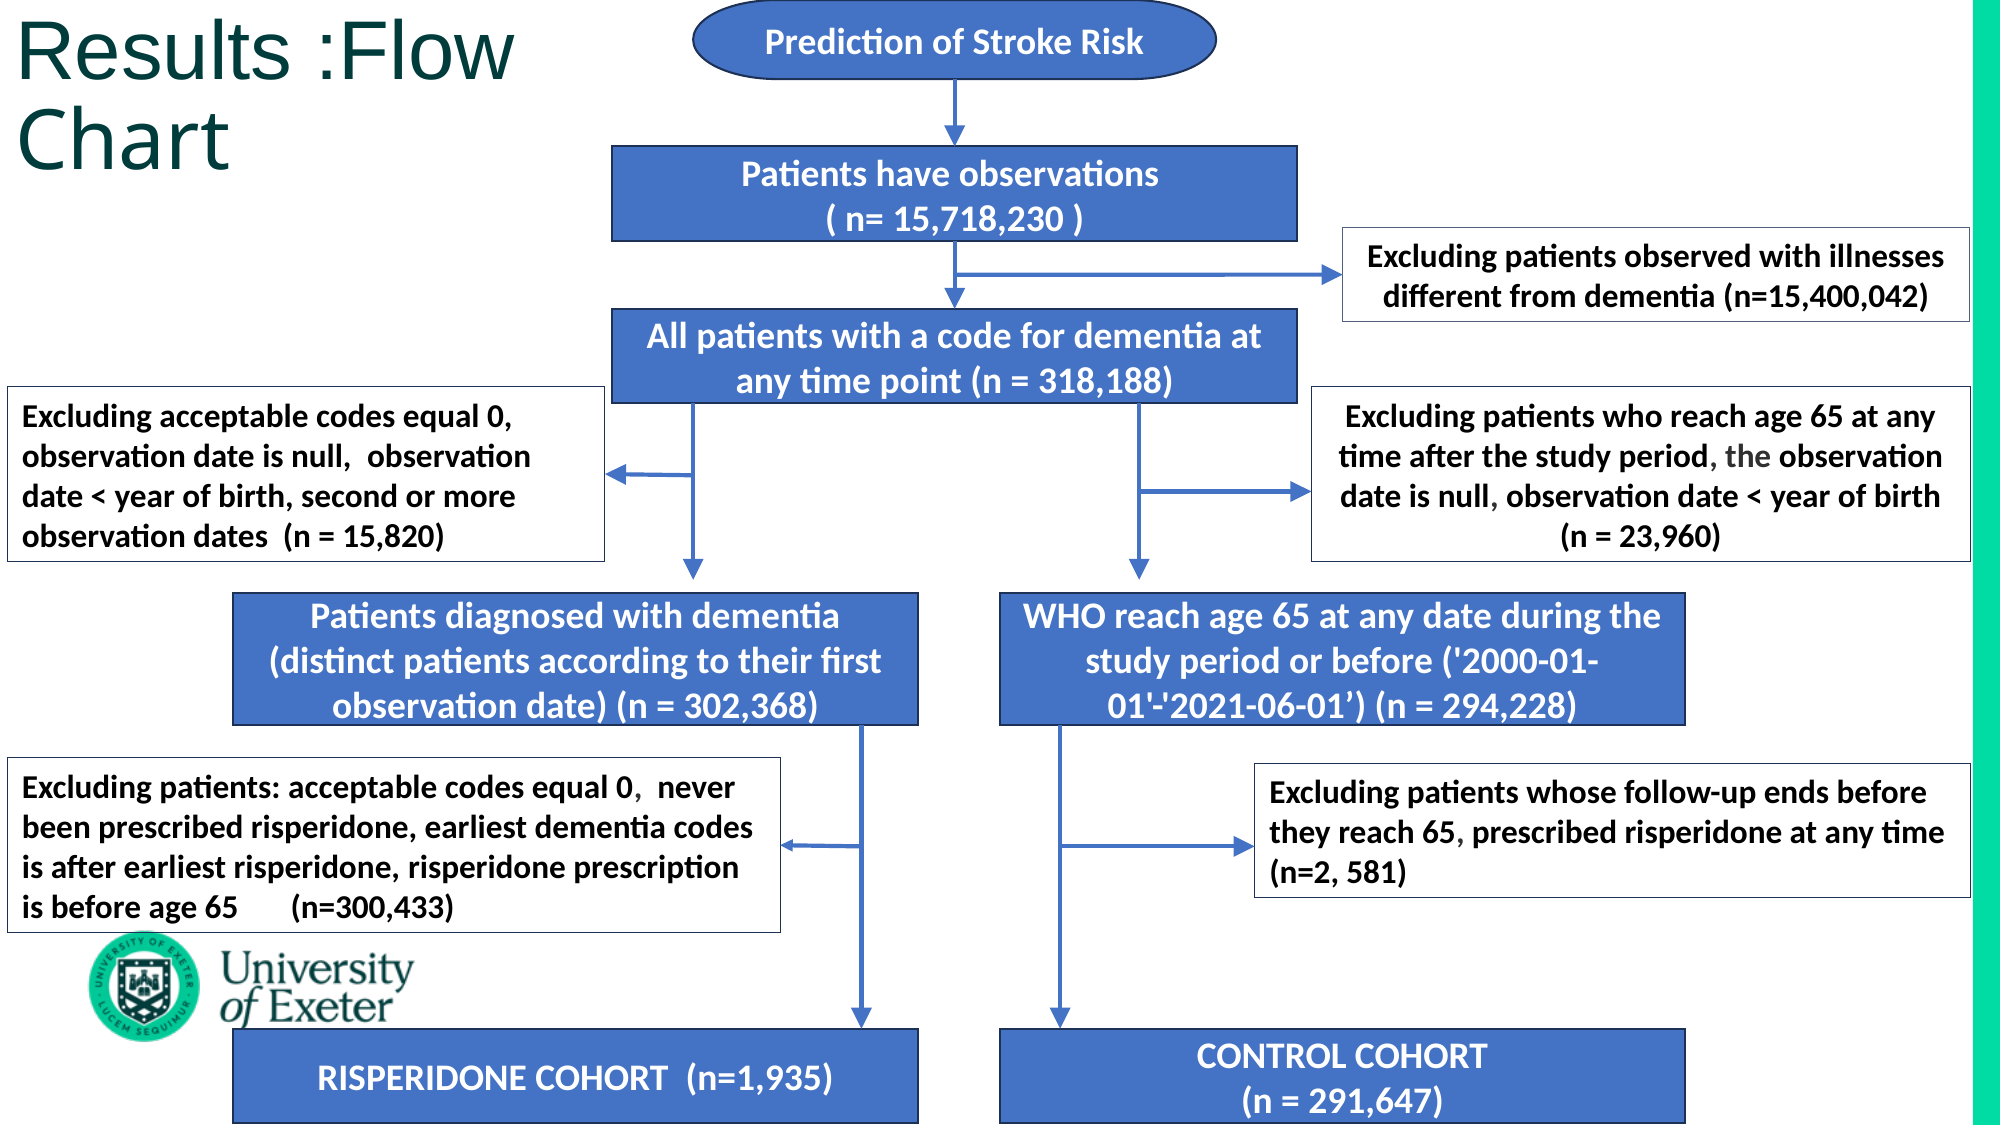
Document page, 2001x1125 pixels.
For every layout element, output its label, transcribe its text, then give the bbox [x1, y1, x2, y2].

text_box Prediction of Stroke Risk [692, 0, 1218, 81]
text_box RISPERIDONE COHORT (n=1,935) [232, 1028, 919, 1124]
text_box CONTROL COHORT (n = 291,647) [999, 1028, 1686, 1124]
text_box Excluding patients who reach age 65 at any time after the study period, the observation date is null, observation date < year of birth (n = 23,960) [1311, 386, 1971, 562]
text_box Excluding patients whose follow-up ends before they reach 65, prescribed risperidone at any time (n=2, 581) [1254, 763, 1971, 898]
text_box All patients with a code for dementia at any time point (n = 318,188) [611, 308, 1298, 404]
picture [72, 933, 432, 1105]
text_box Patients have observations ( n= 15,718,230 ) [611, 145, 1298, 242]
text_box Patients diagnosed with dementia (distinct patients according to their first observation date) (n = 302,368) [232, 592, 919, 726]
text_box Excluding patients observed with illnesses different from dementia (n=15,400,042) [1342, 227, 1970, 322]
title Results :Flow Chart [0, 0, 742, 109]
text_box Excluding acceptable codes equal 0, observation date is null, observation date < year of birth, second or more observation dates (n = 15,820) [7, 386, 605, 562]
text_box WHO reach age 65 at any date during the study period or before ('2000-01-01'-'2021-06-01’) (n = 294,228) [999, 592, 1686, 726]
text_box Excluding patients: acceptable codes equal 0, never been prescribed risperidone, earliest dementia codes is after earliest risperidone, risperidone prescription is before age 65 (n=300,433) [7, 757, 781, 933]
